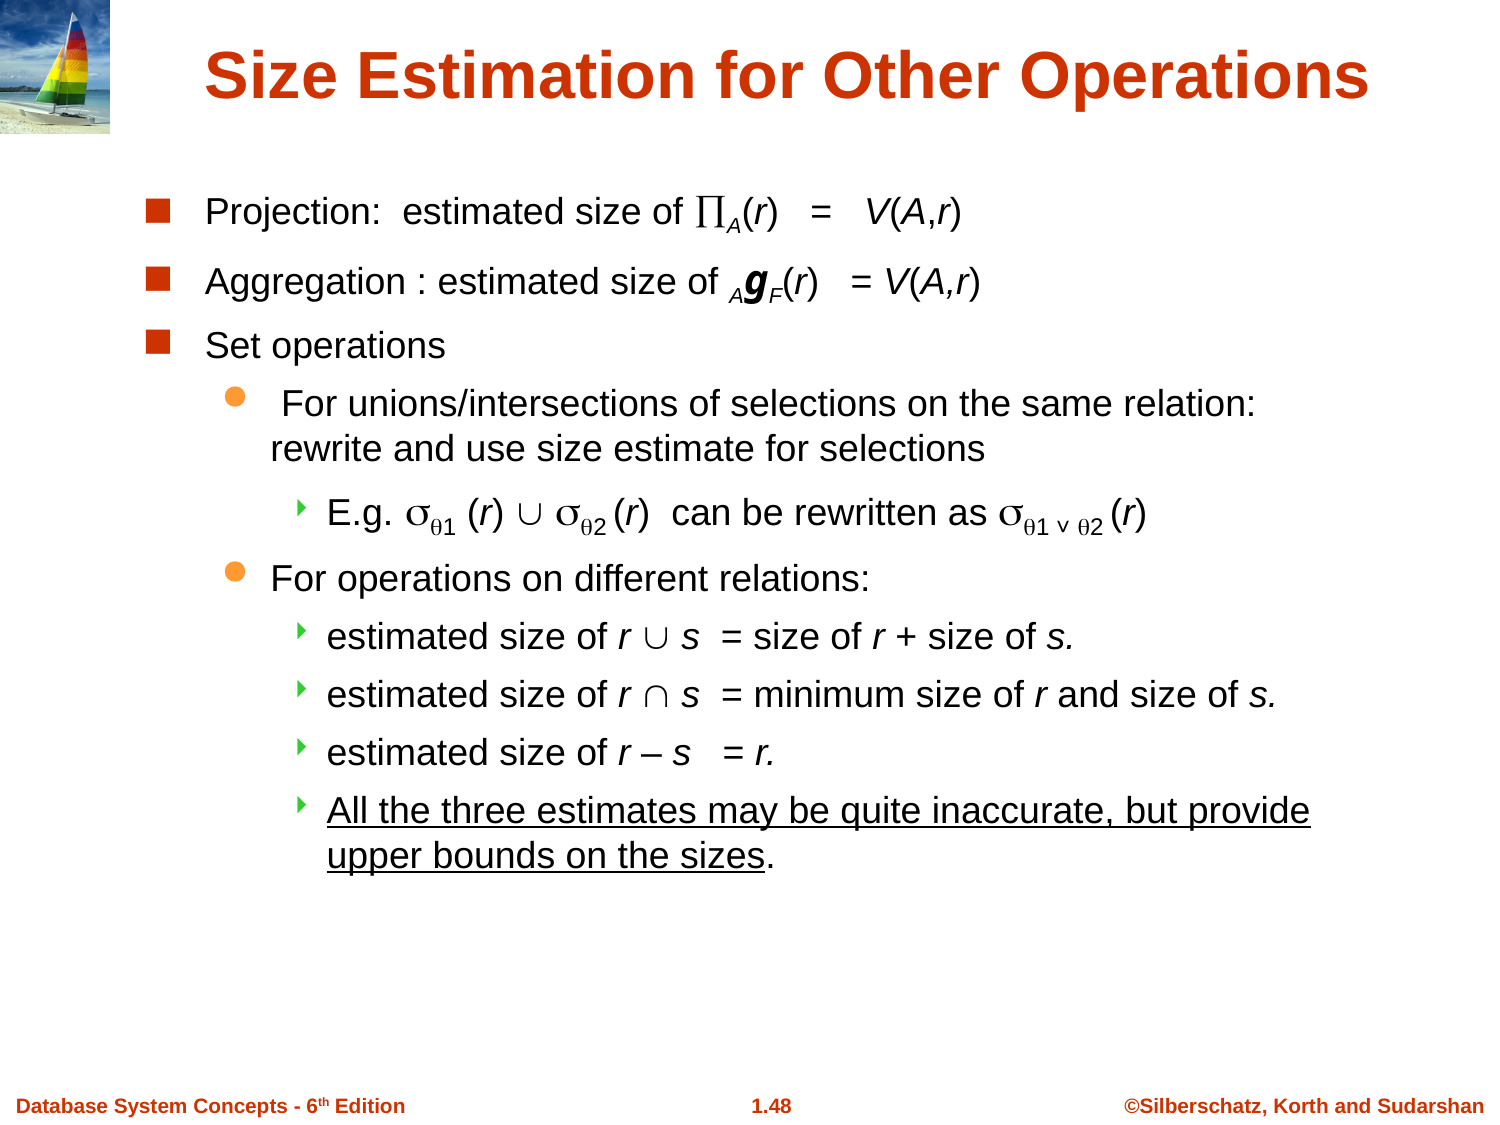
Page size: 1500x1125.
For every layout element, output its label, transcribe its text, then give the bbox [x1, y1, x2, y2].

list Projection: estimated size of A(r) = V(A,r) Aggregation : estimated size of AgF(r) = V(A,r) Set operations For unions/intersections of selections on the same relation: rewrite and use size estimate for selections E.g. 1 (r)  2 (r) can be rewritten as 1 ˅ 2 (r) For operations on different relations: estimated size of r  s = size of r + size of s. estimated size of r  s = minimum size of r and size of s. estimated size of r – s = r. All the three estimates may be quite inaccurate, but provide upper bounds on the sizes. [133, 179, 1391, 984]
picture [0, 0, 110, 134]
title Size Estimation for Other Operations [125, 18, 1452, 120]
